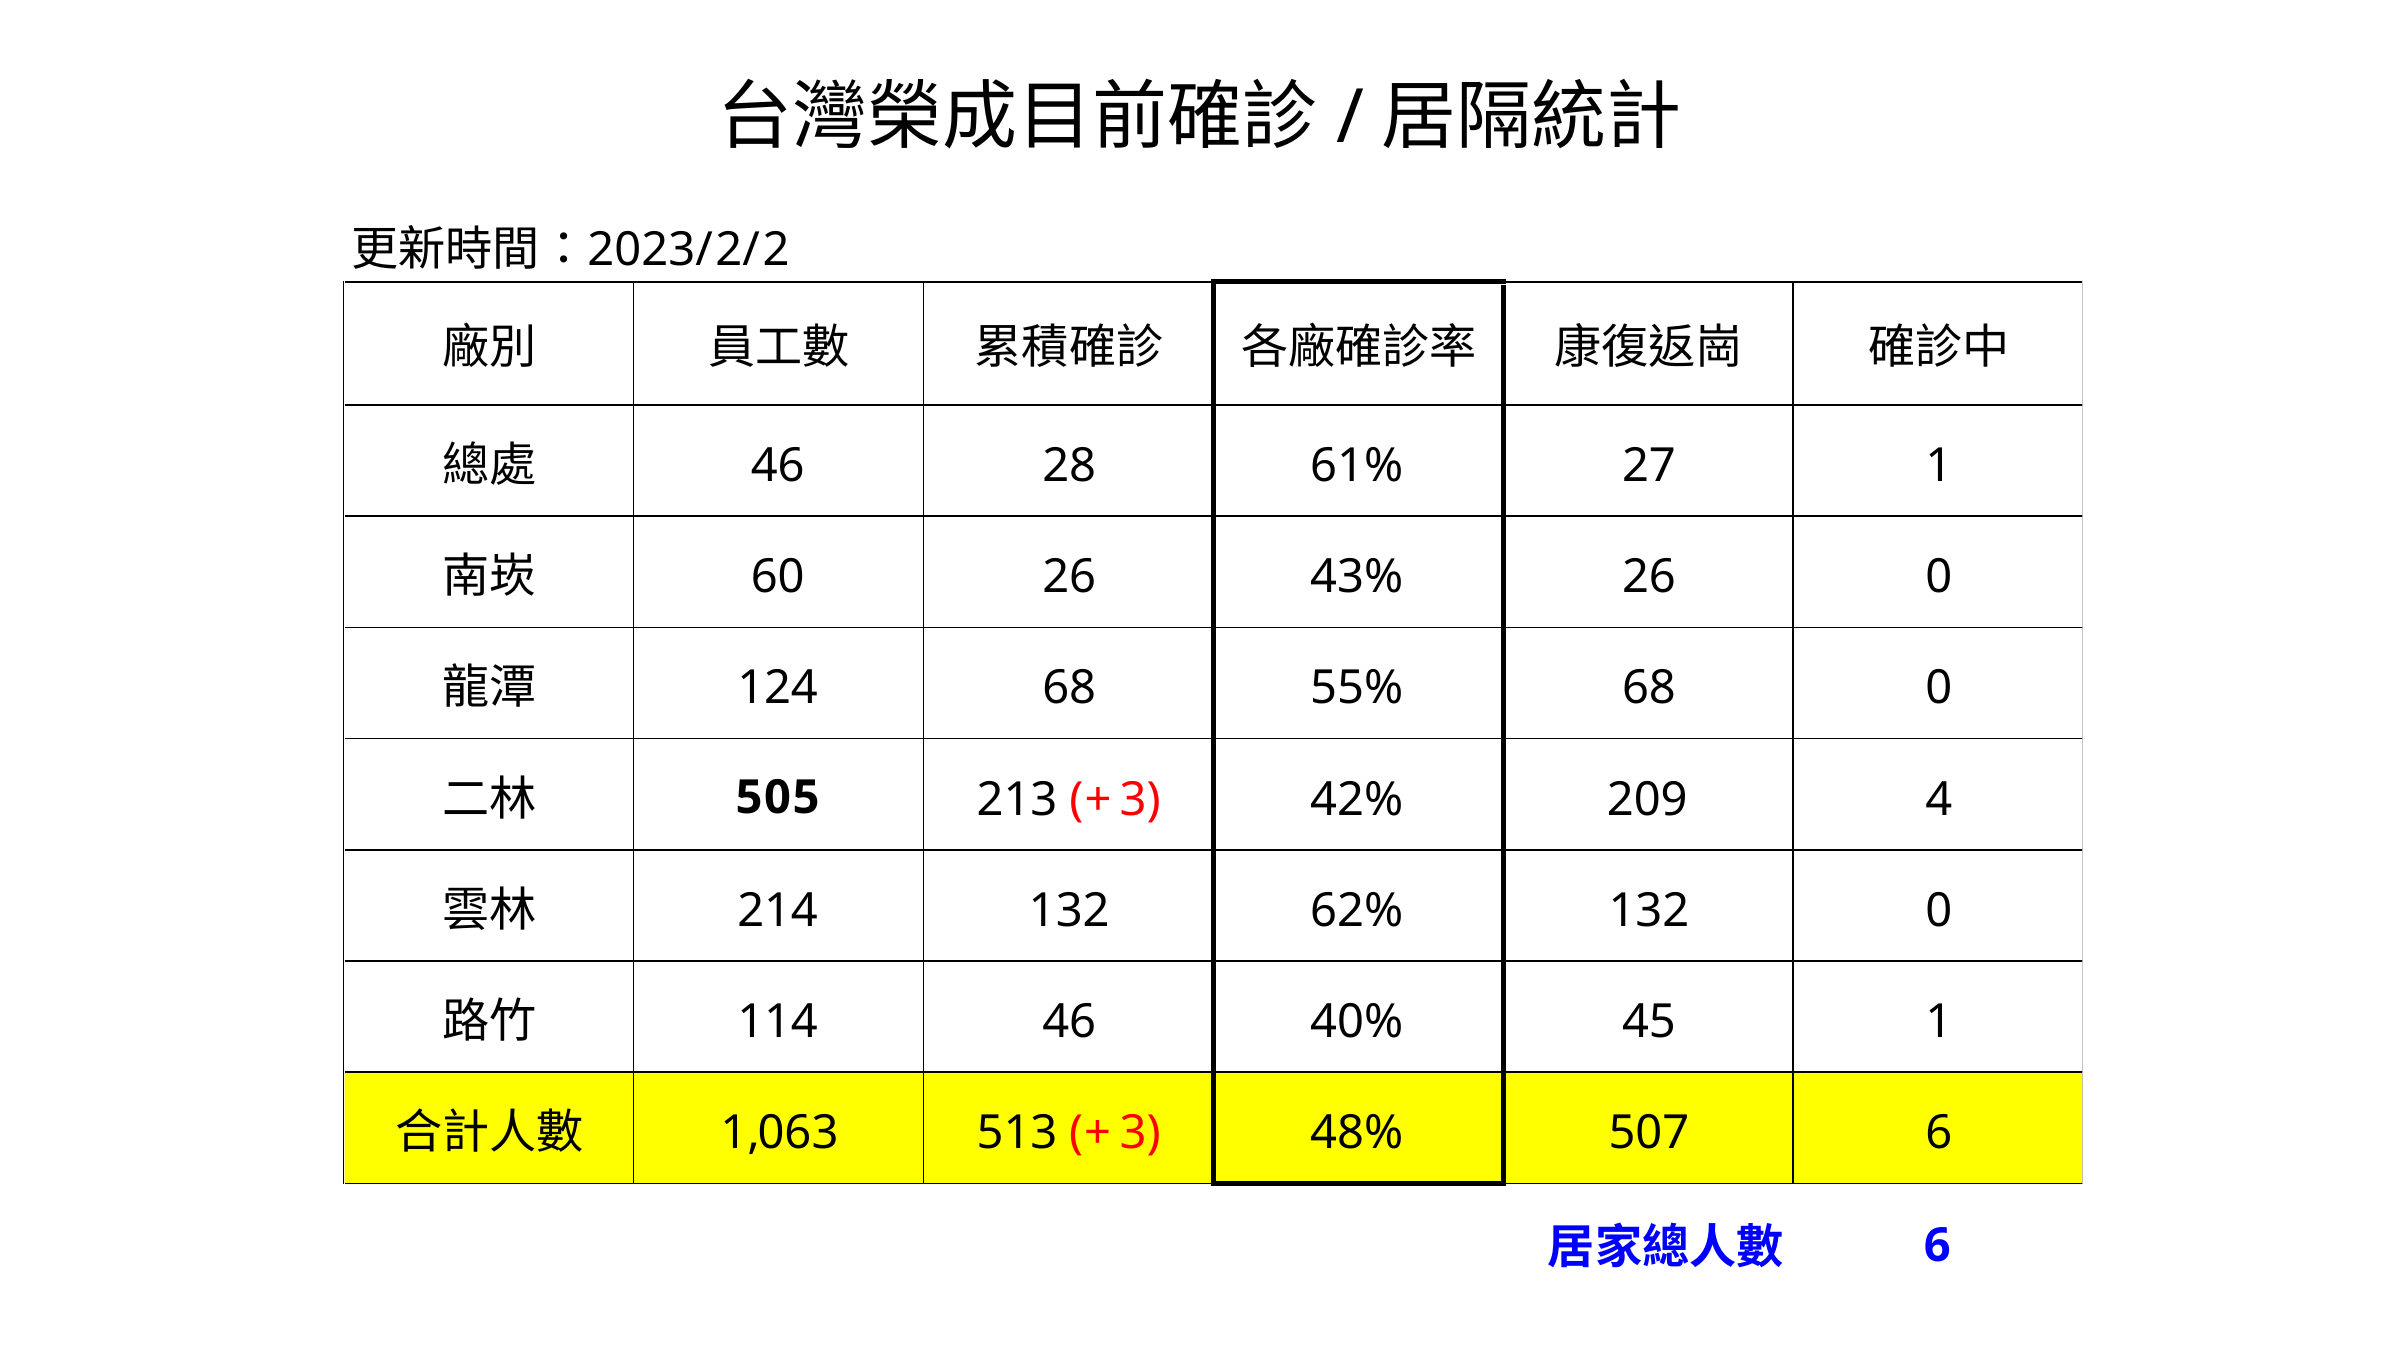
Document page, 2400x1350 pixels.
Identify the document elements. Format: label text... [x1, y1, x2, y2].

text_box 台灣榮成目前確診/居隔統計 [703, 59, 1697, 165]
picture [342, 208, 2085, 1276]
